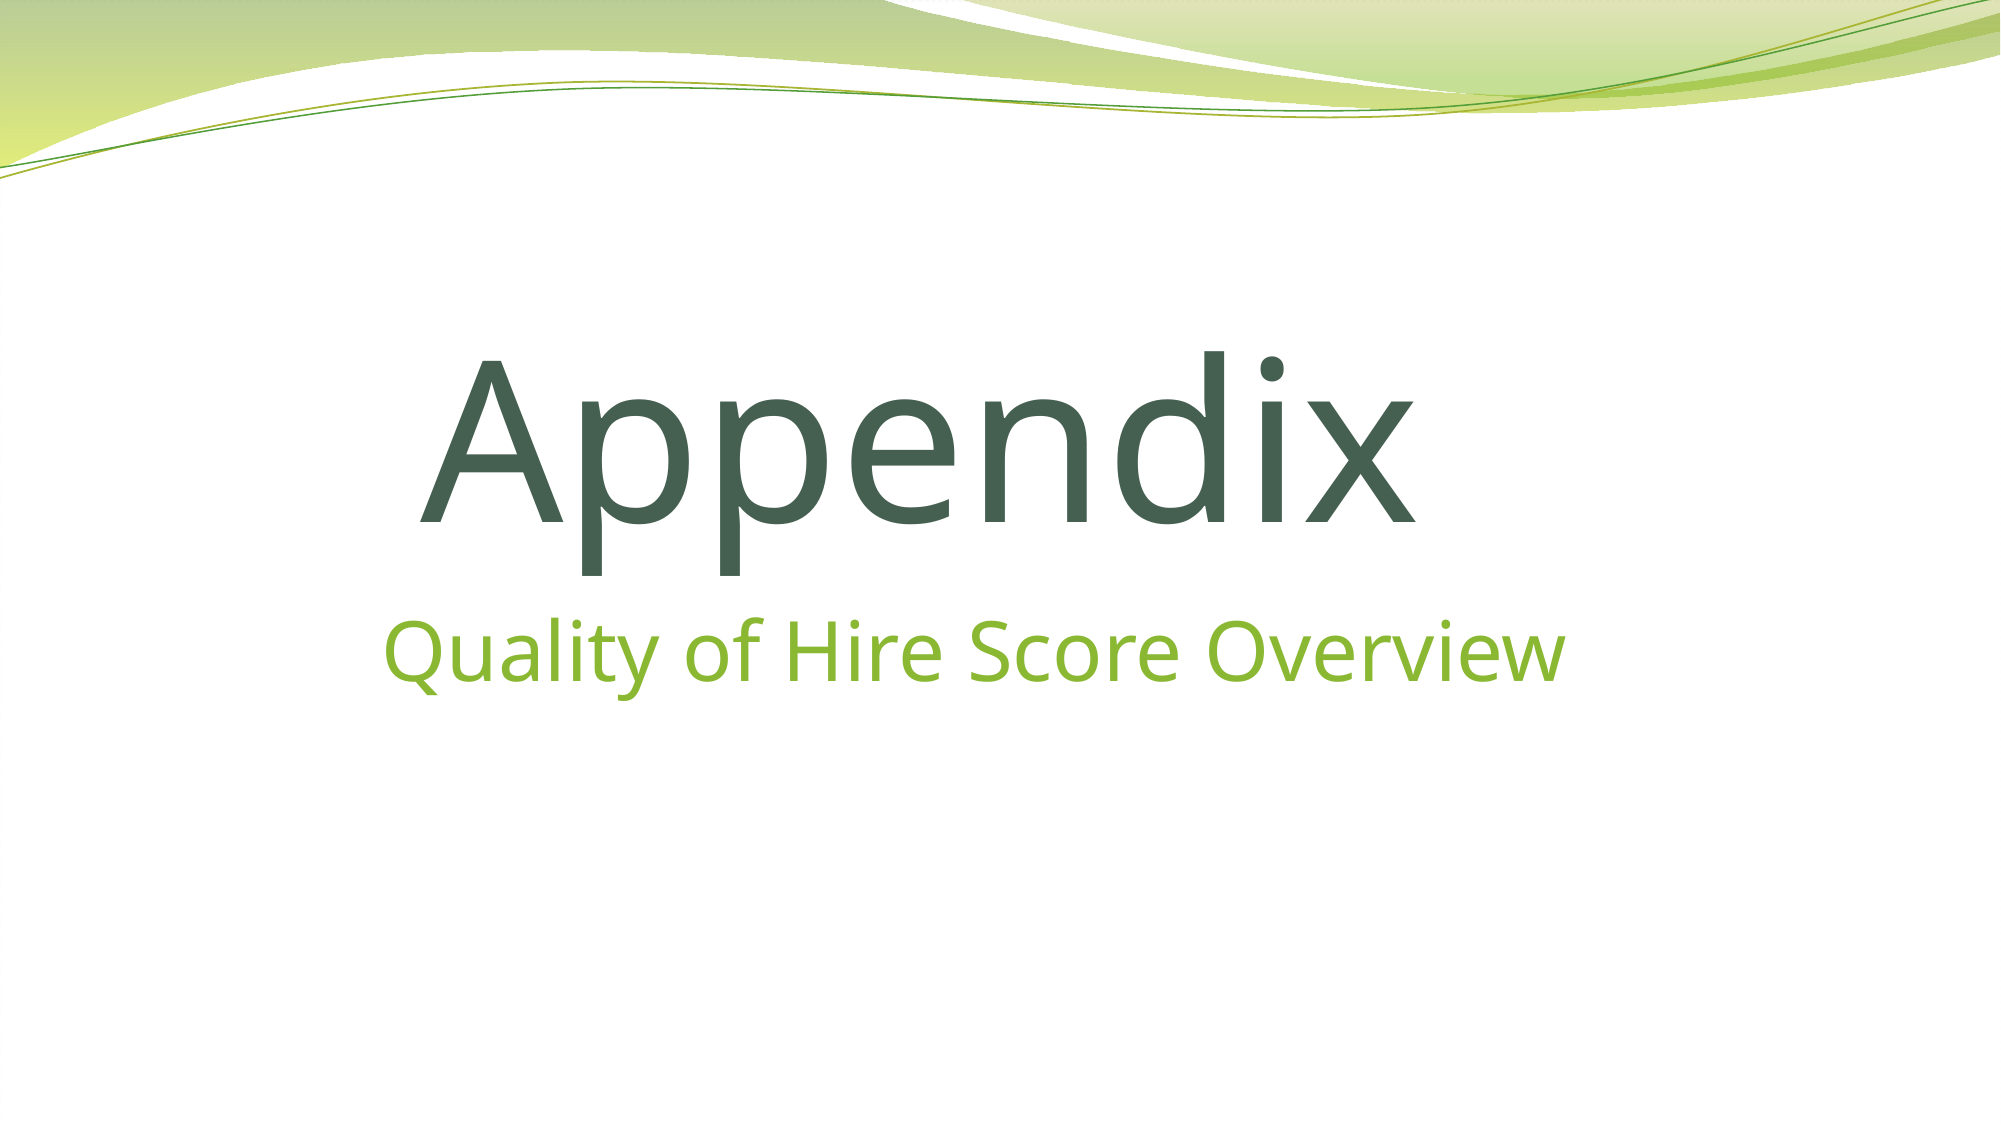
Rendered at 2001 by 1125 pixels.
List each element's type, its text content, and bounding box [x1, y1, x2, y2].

title Appendix [420, 287, 1876, 838]
text_box Quality of Hire Score Overview [367, 591, 1633, 706]
